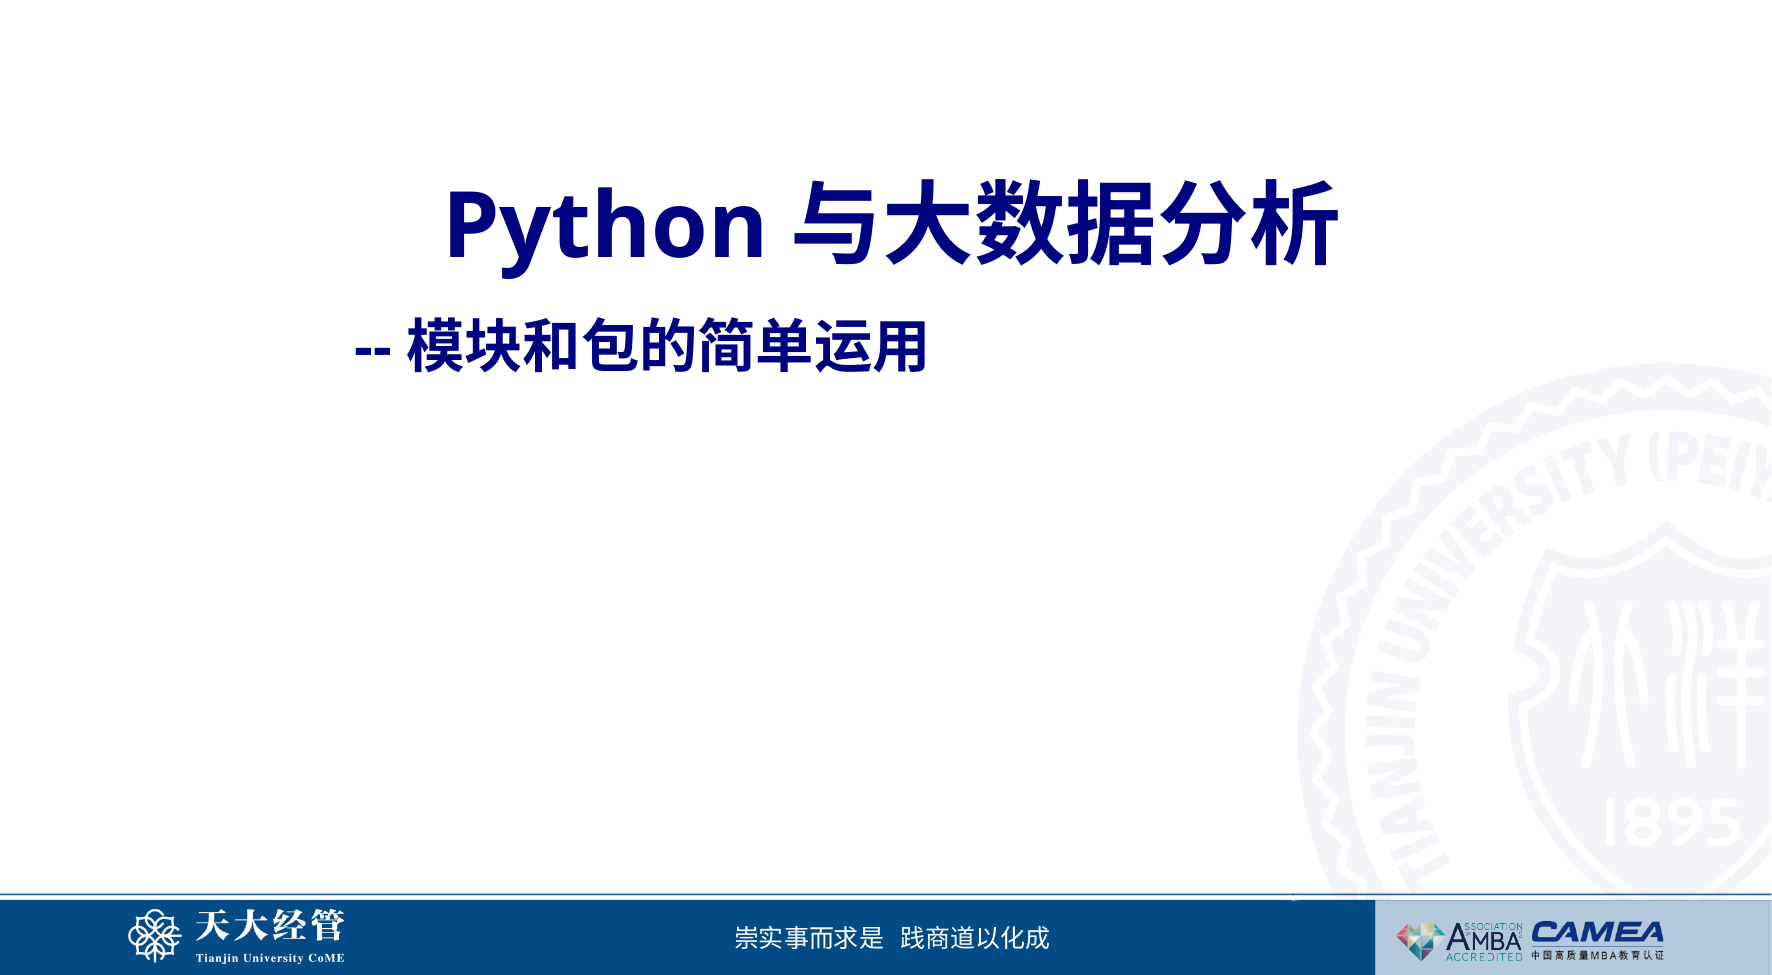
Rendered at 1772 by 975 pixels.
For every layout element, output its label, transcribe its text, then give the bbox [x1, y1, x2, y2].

text_box Python与大数据分析 --模块和包的简单运用 [184, 223, 1600, 330]
picture [0, 0, 1772, 975]
